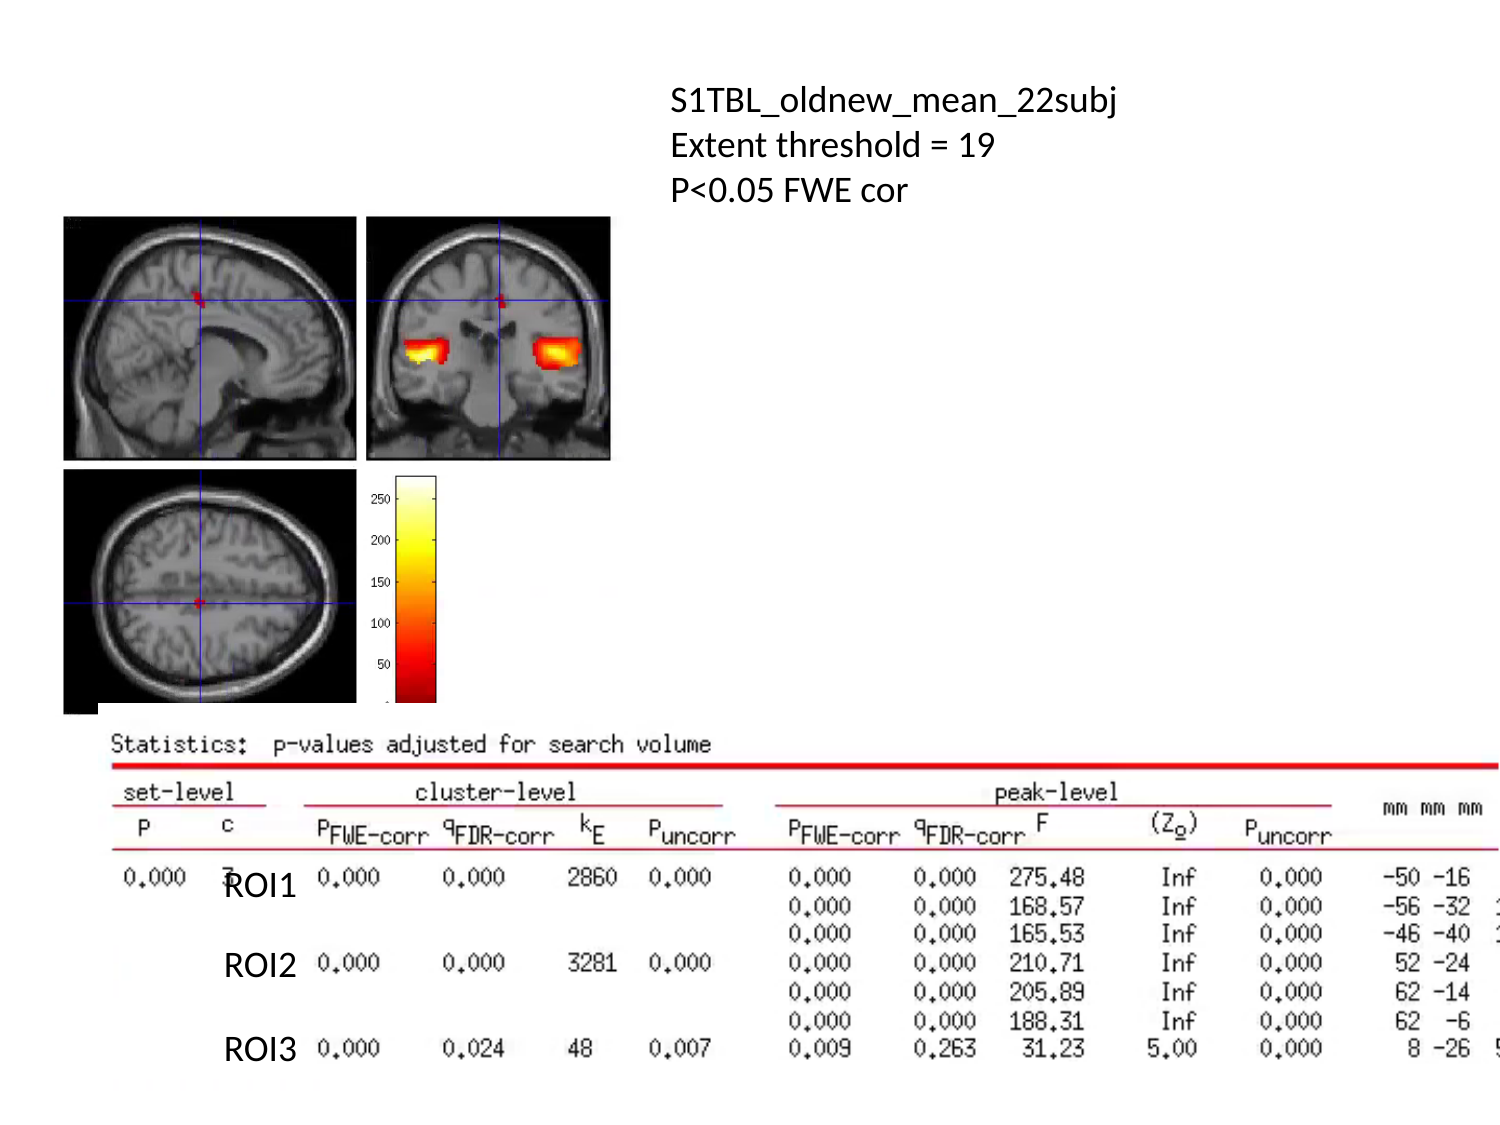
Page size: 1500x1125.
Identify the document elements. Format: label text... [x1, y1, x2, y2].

picture [43, 195, 1500, 1091]
text_box S1TBL_oldnew_mean_22subj Extent threshold = 19 P<0.05 FWE cor [655, 67, 1134, 218]
